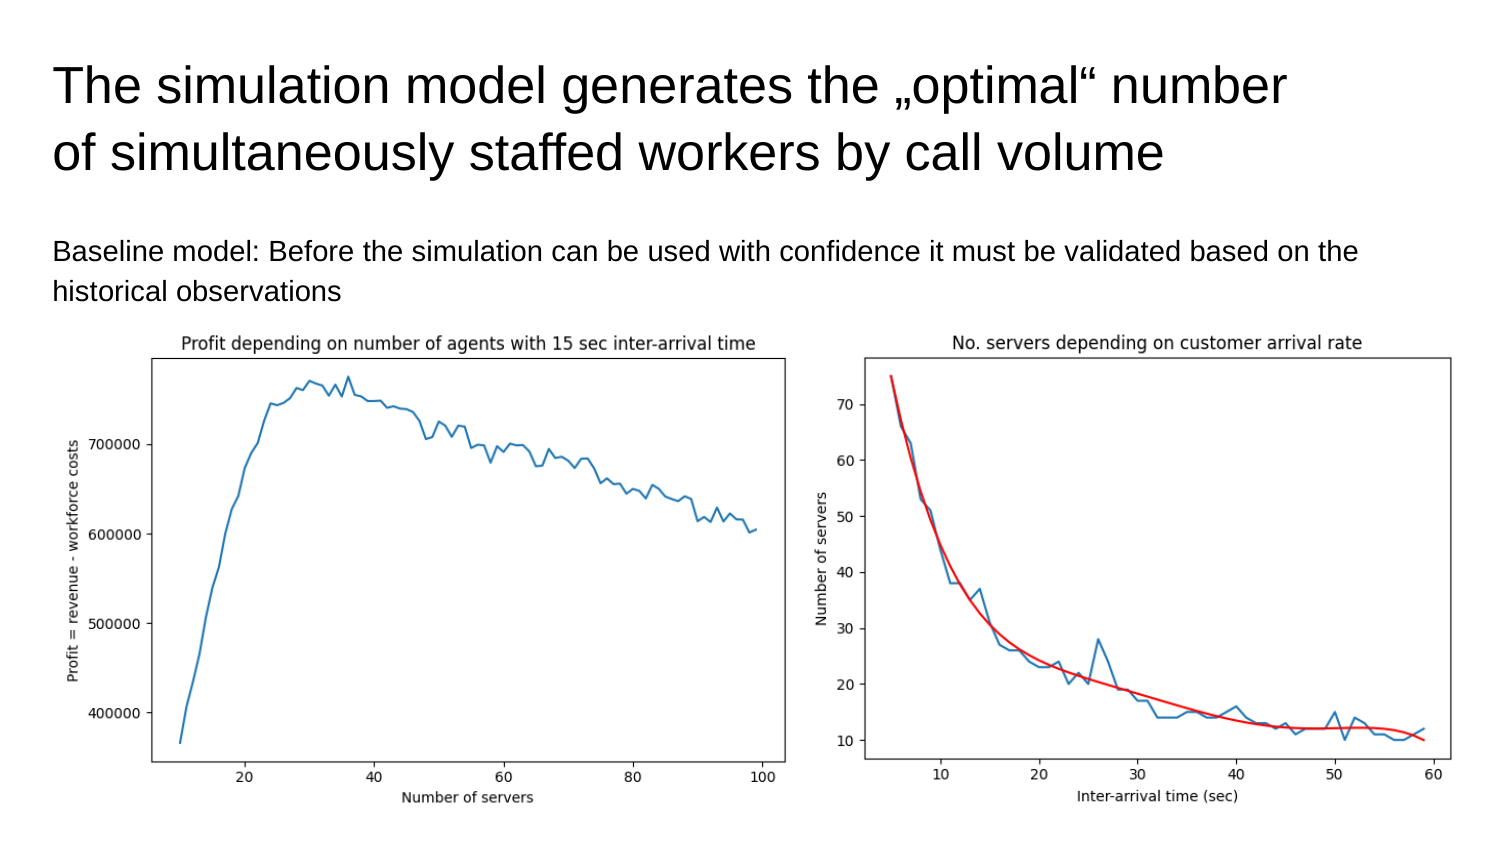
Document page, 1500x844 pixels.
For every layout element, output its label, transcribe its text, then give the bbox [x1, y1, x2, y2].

title The simulation model generates the „optimal“ number of simultaneously staffed workers by call volume [52, 47, 1334, 206]
picture [52, 319, 1466, 821]
list Baseline model: Before the simulation can be used with confidence it must be validated based on the historical observations [52, 227, 1468, 321]
